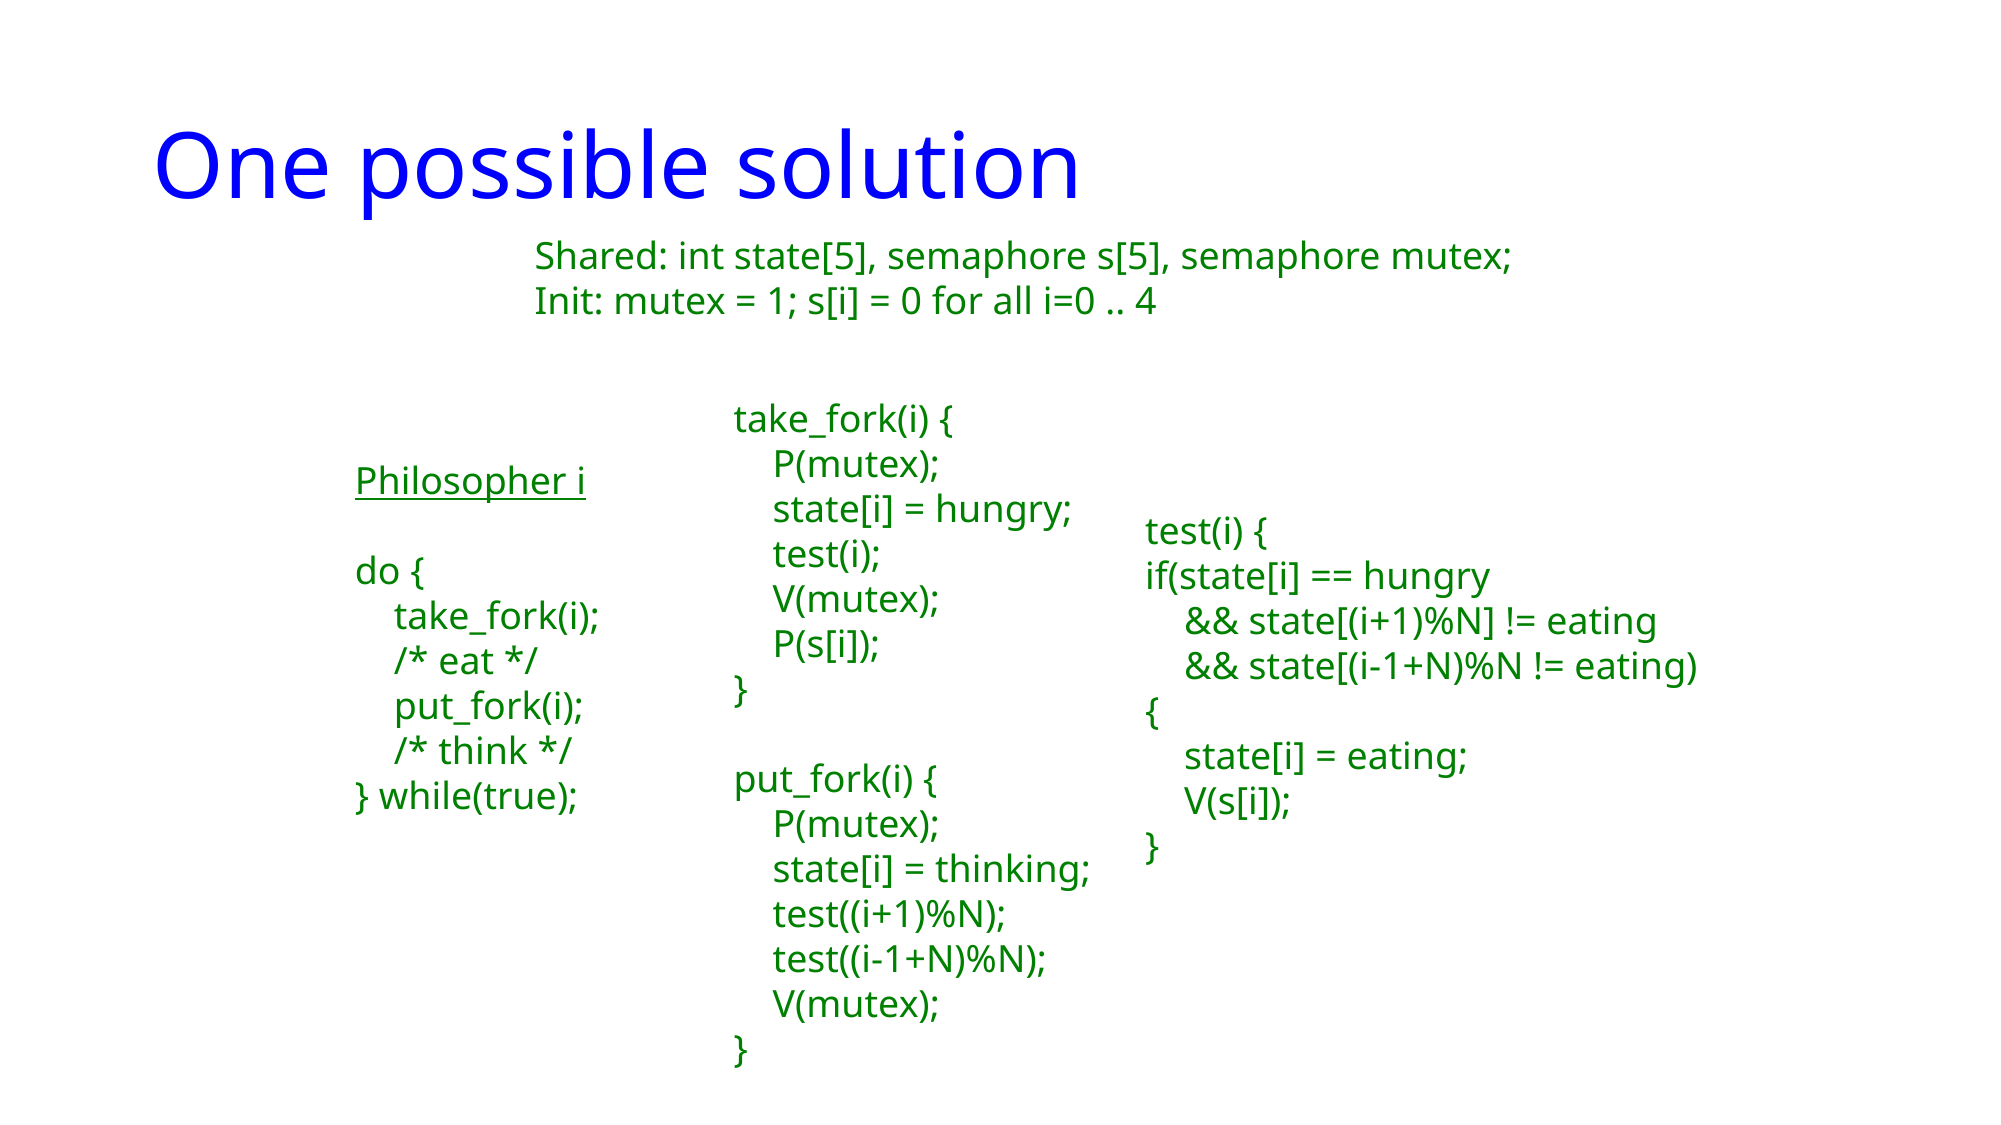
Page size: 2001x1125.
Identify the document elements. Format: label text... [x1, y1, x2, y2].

text_box Philosopher i do { take_fork(i); /* eat */ put_fork(i); /* think */ } while(true); [340, 449, 615, 825]
text_box take_fork(i) { P(mutex); state[i] = hungry; test(i); V(mutex); P(s[i]); } put_fork(i) { P(mutex); state[i] = thinking; test((i+1)%N); test((i-1+N)%N); V(mutex); } [718, 387, 1106, 1078]
text_box Shared: int state[5], semaphore s[5], semaphore mutex; Init: mutex = 1; s[i] = 0 for all i=0 .. 4 [519, 224, 1528, 330]
title One possible solution [137, 59, 1863, 278]
text_box test(i) { if(state[i] == hungry && state[(i+1)%N] != eating && state[(i-1+N)%N != eating) { state[i] = eating; V(s[i]); } [1130, 499, 1713, 875]
